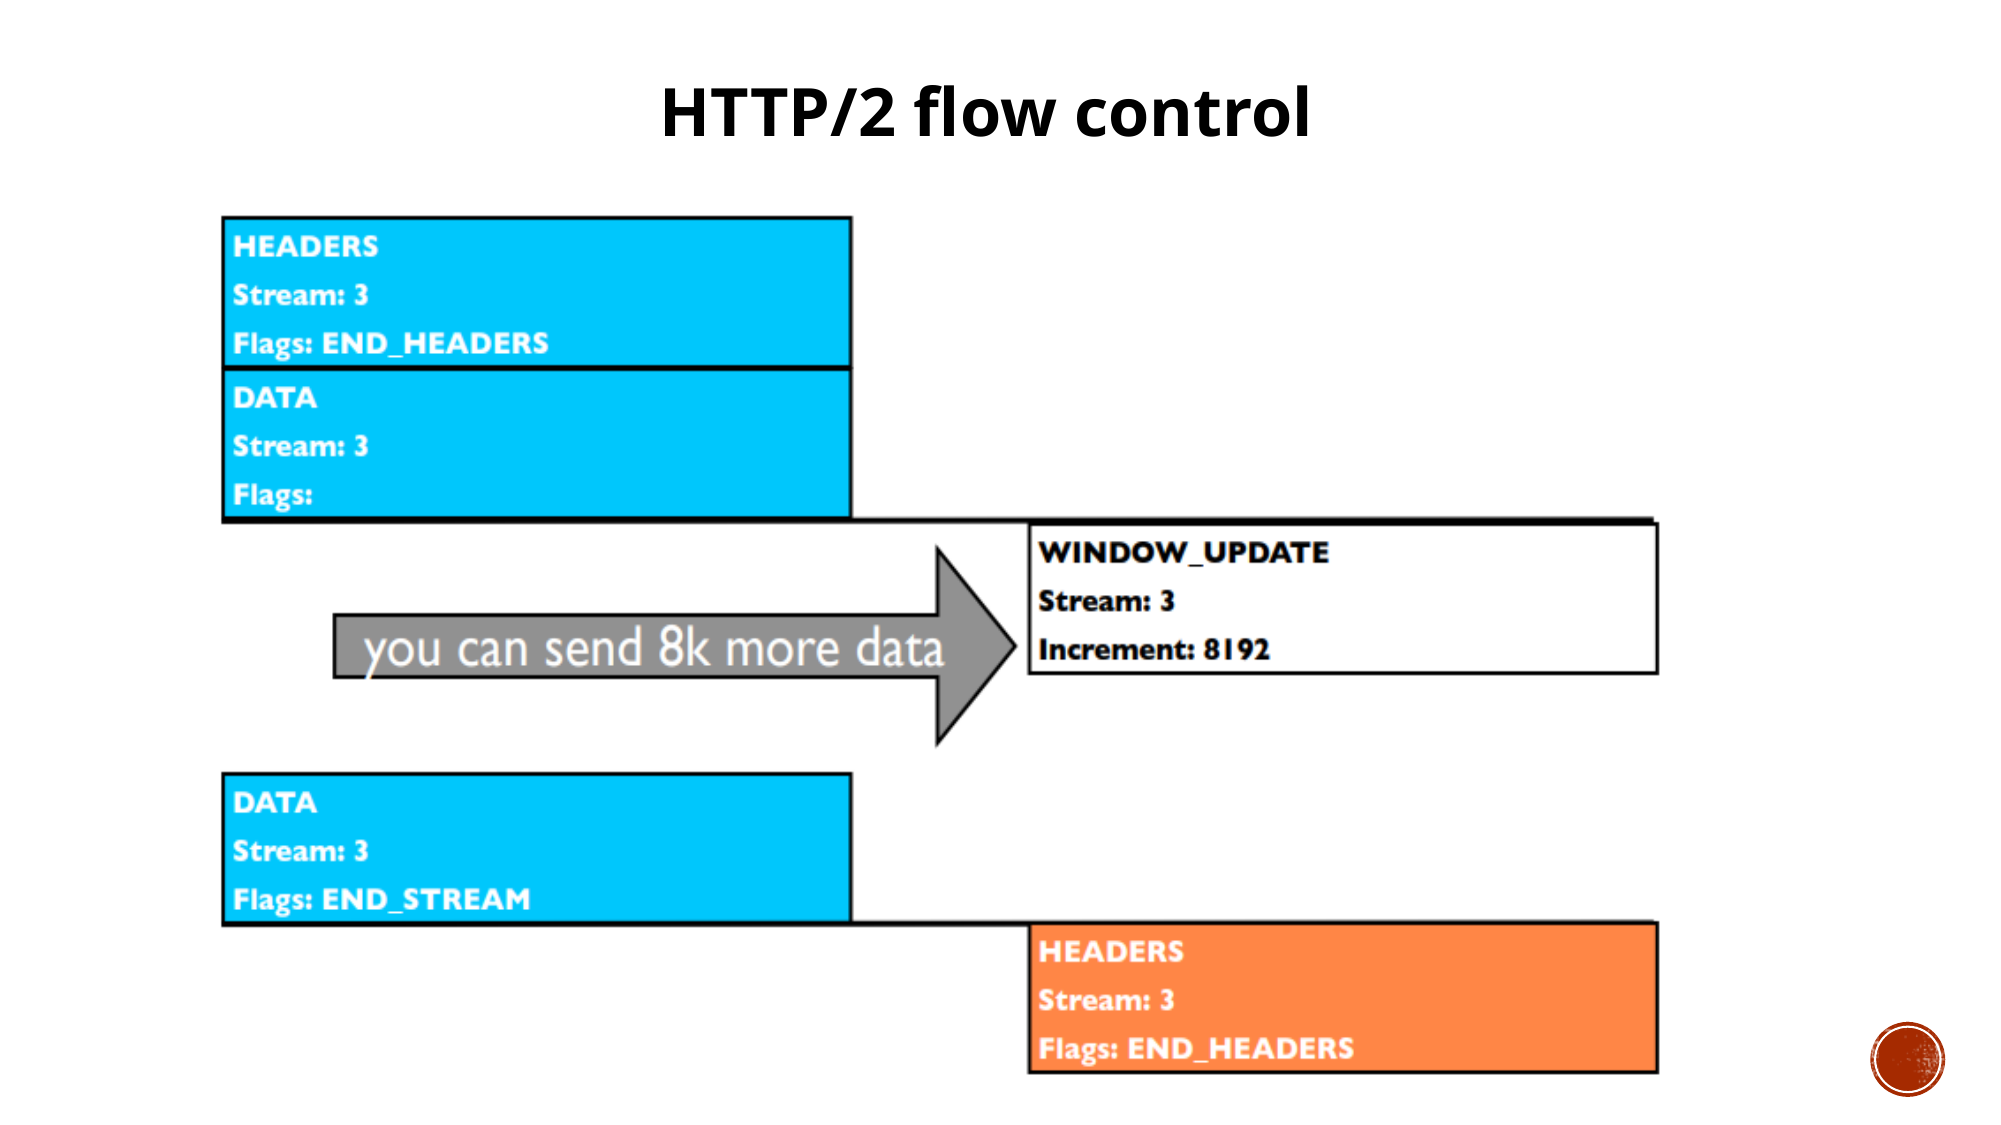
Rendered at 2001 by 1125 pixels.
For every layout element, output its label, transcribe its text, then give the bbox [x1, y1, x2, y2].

text_box HTTP/2 flow control [418, 62, 1555, 158]
picture [204, 199, 1679, 1096]
